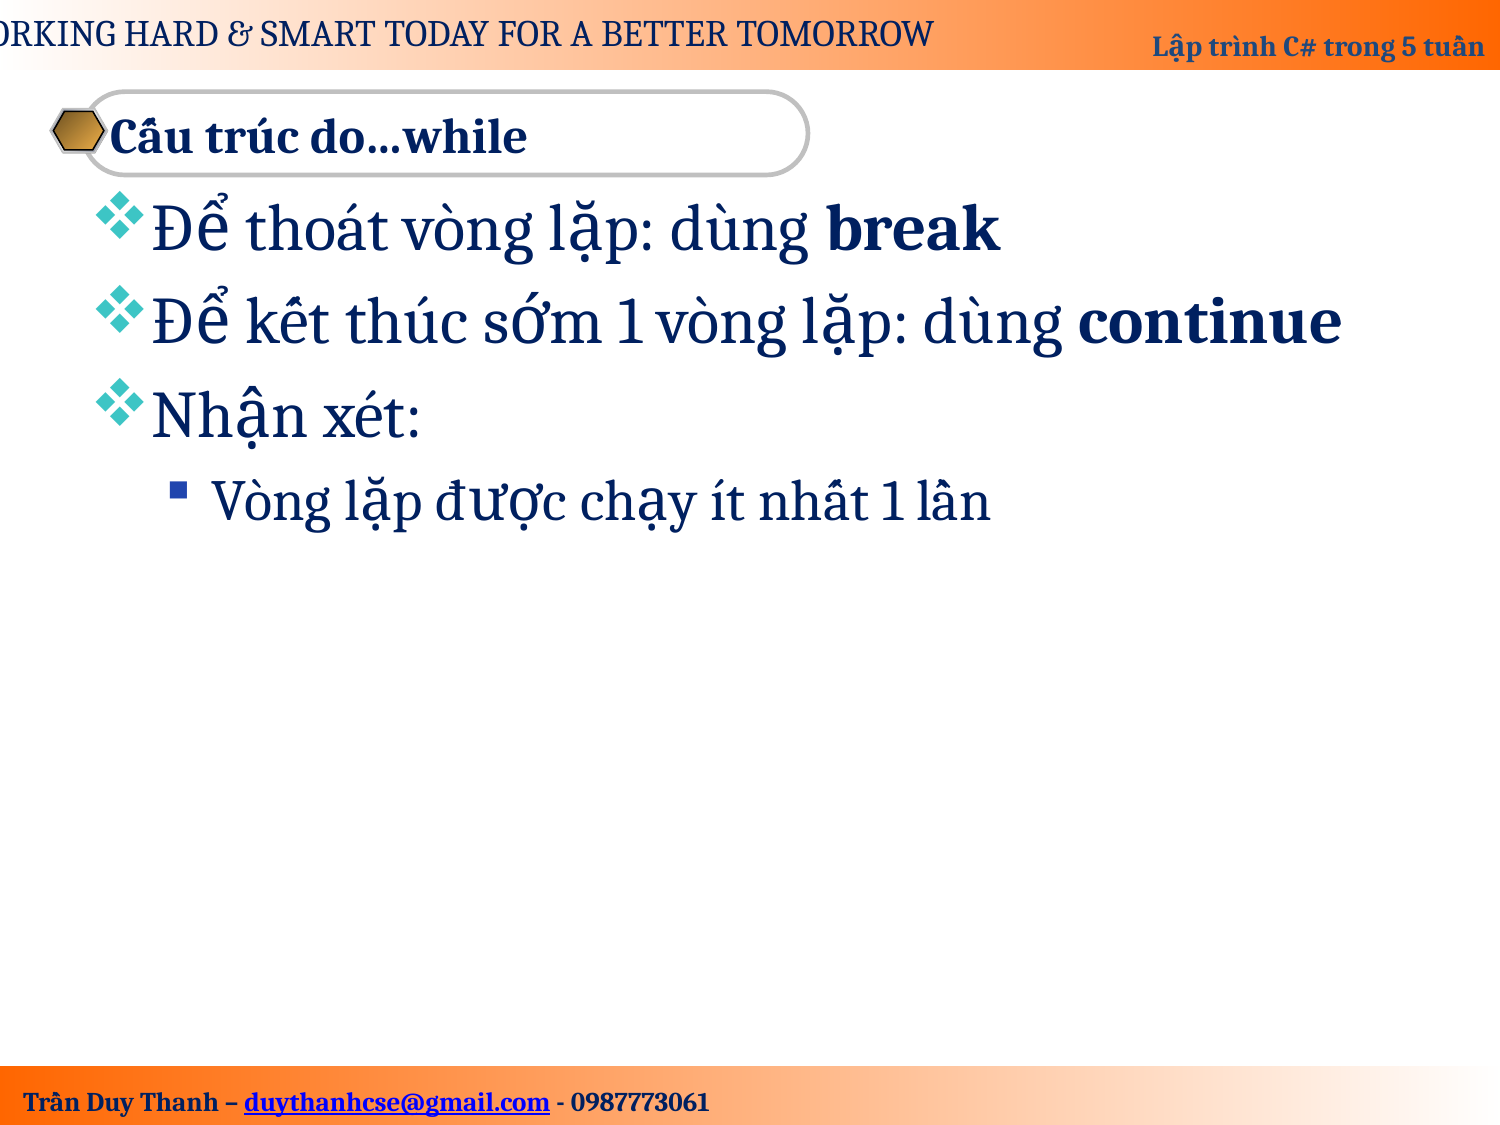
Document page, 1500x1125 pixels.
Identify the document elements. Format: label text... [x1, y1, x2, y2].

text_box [1207, 0, 1211, 70]
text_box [49, 91, 809, 176]
text_box Để thoát vòng lặp: dùng break Để kết thúc sớm 1 vòng lặp: dùng continue Nhận xét: Vòng lặp được chạy ít nhất 1 lần [75, 176, 1463, 1038]
